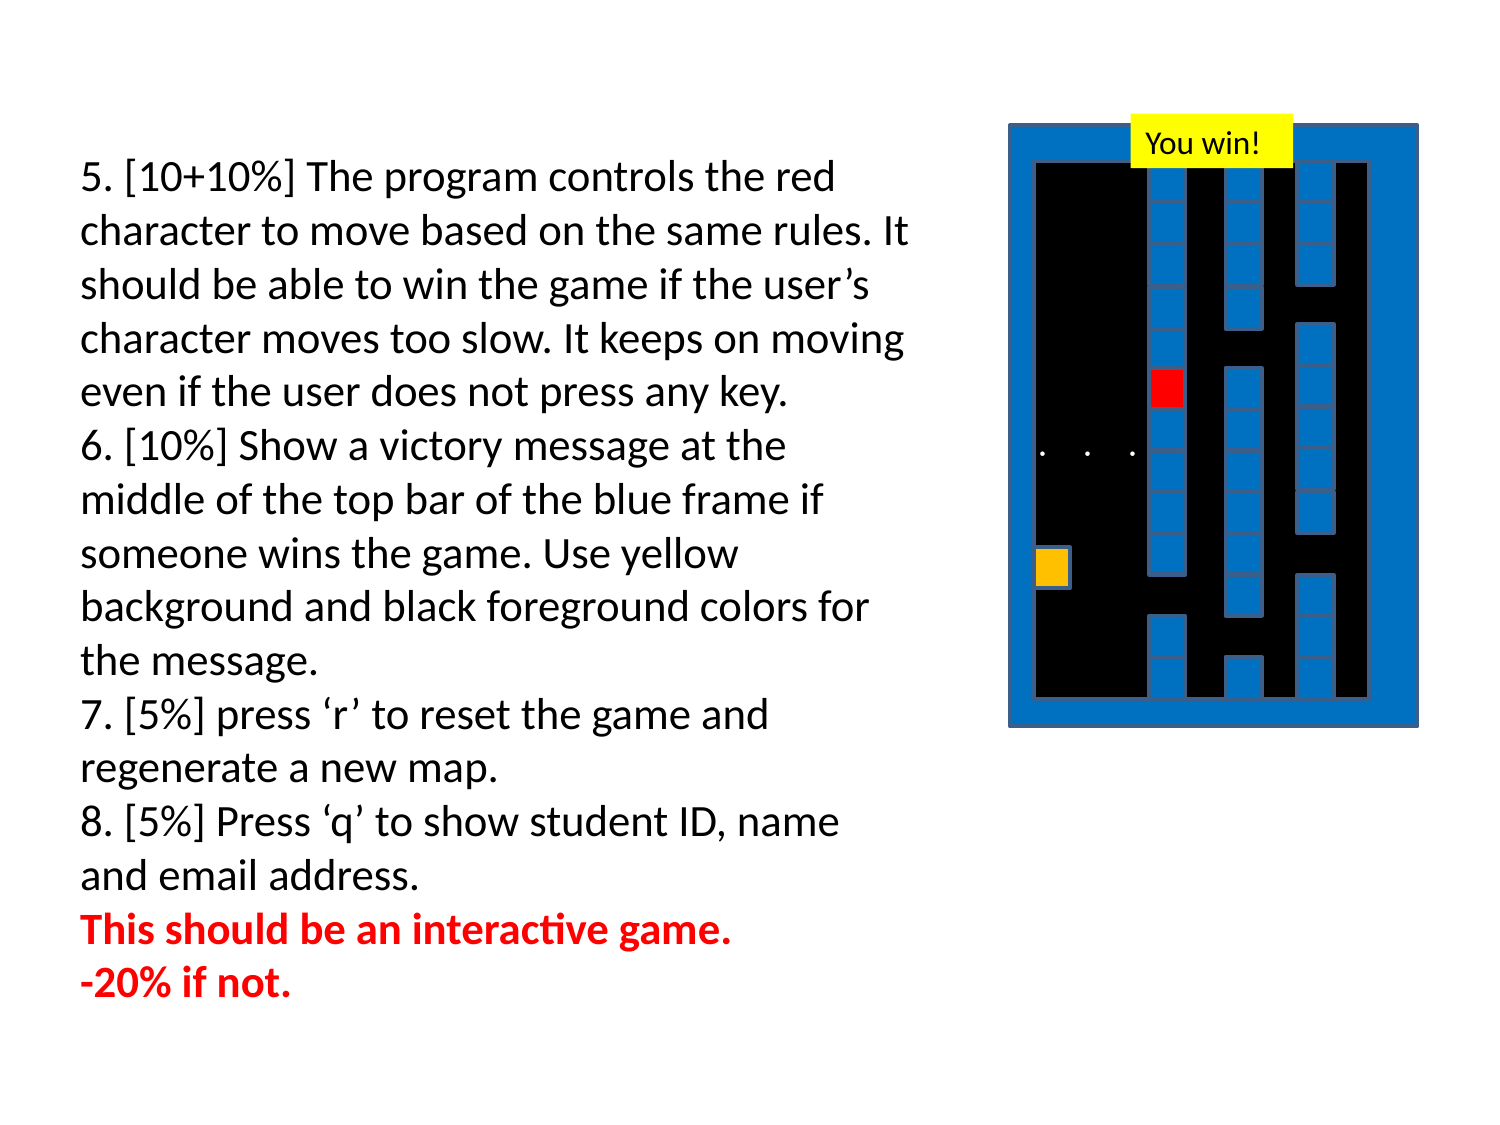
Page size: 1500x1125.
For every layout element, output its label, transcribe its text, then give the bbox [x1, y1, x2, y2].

text_box You win! [1130, 113, 1294, 169]
title 5. [10+10%] The program controls the red character to move based on the same rules. It should be able to win the game if the user’s character moves too slow. It keeps on moving even if the user does not press any key. 6. [10%] Show a victory message at the middle of the top bar of the blue frame if someone wins the game. Use yellow background and black foreground colors for the message. 7. [5%] press ‘r’ to reset the game and regenerate a new map. 8. [5%] Press ‘q’ to show student ID, name and email address. This should be an interactive game. -20% if not. [64, 125, 931, 1083]
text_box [912, 221, 1500, 630]
